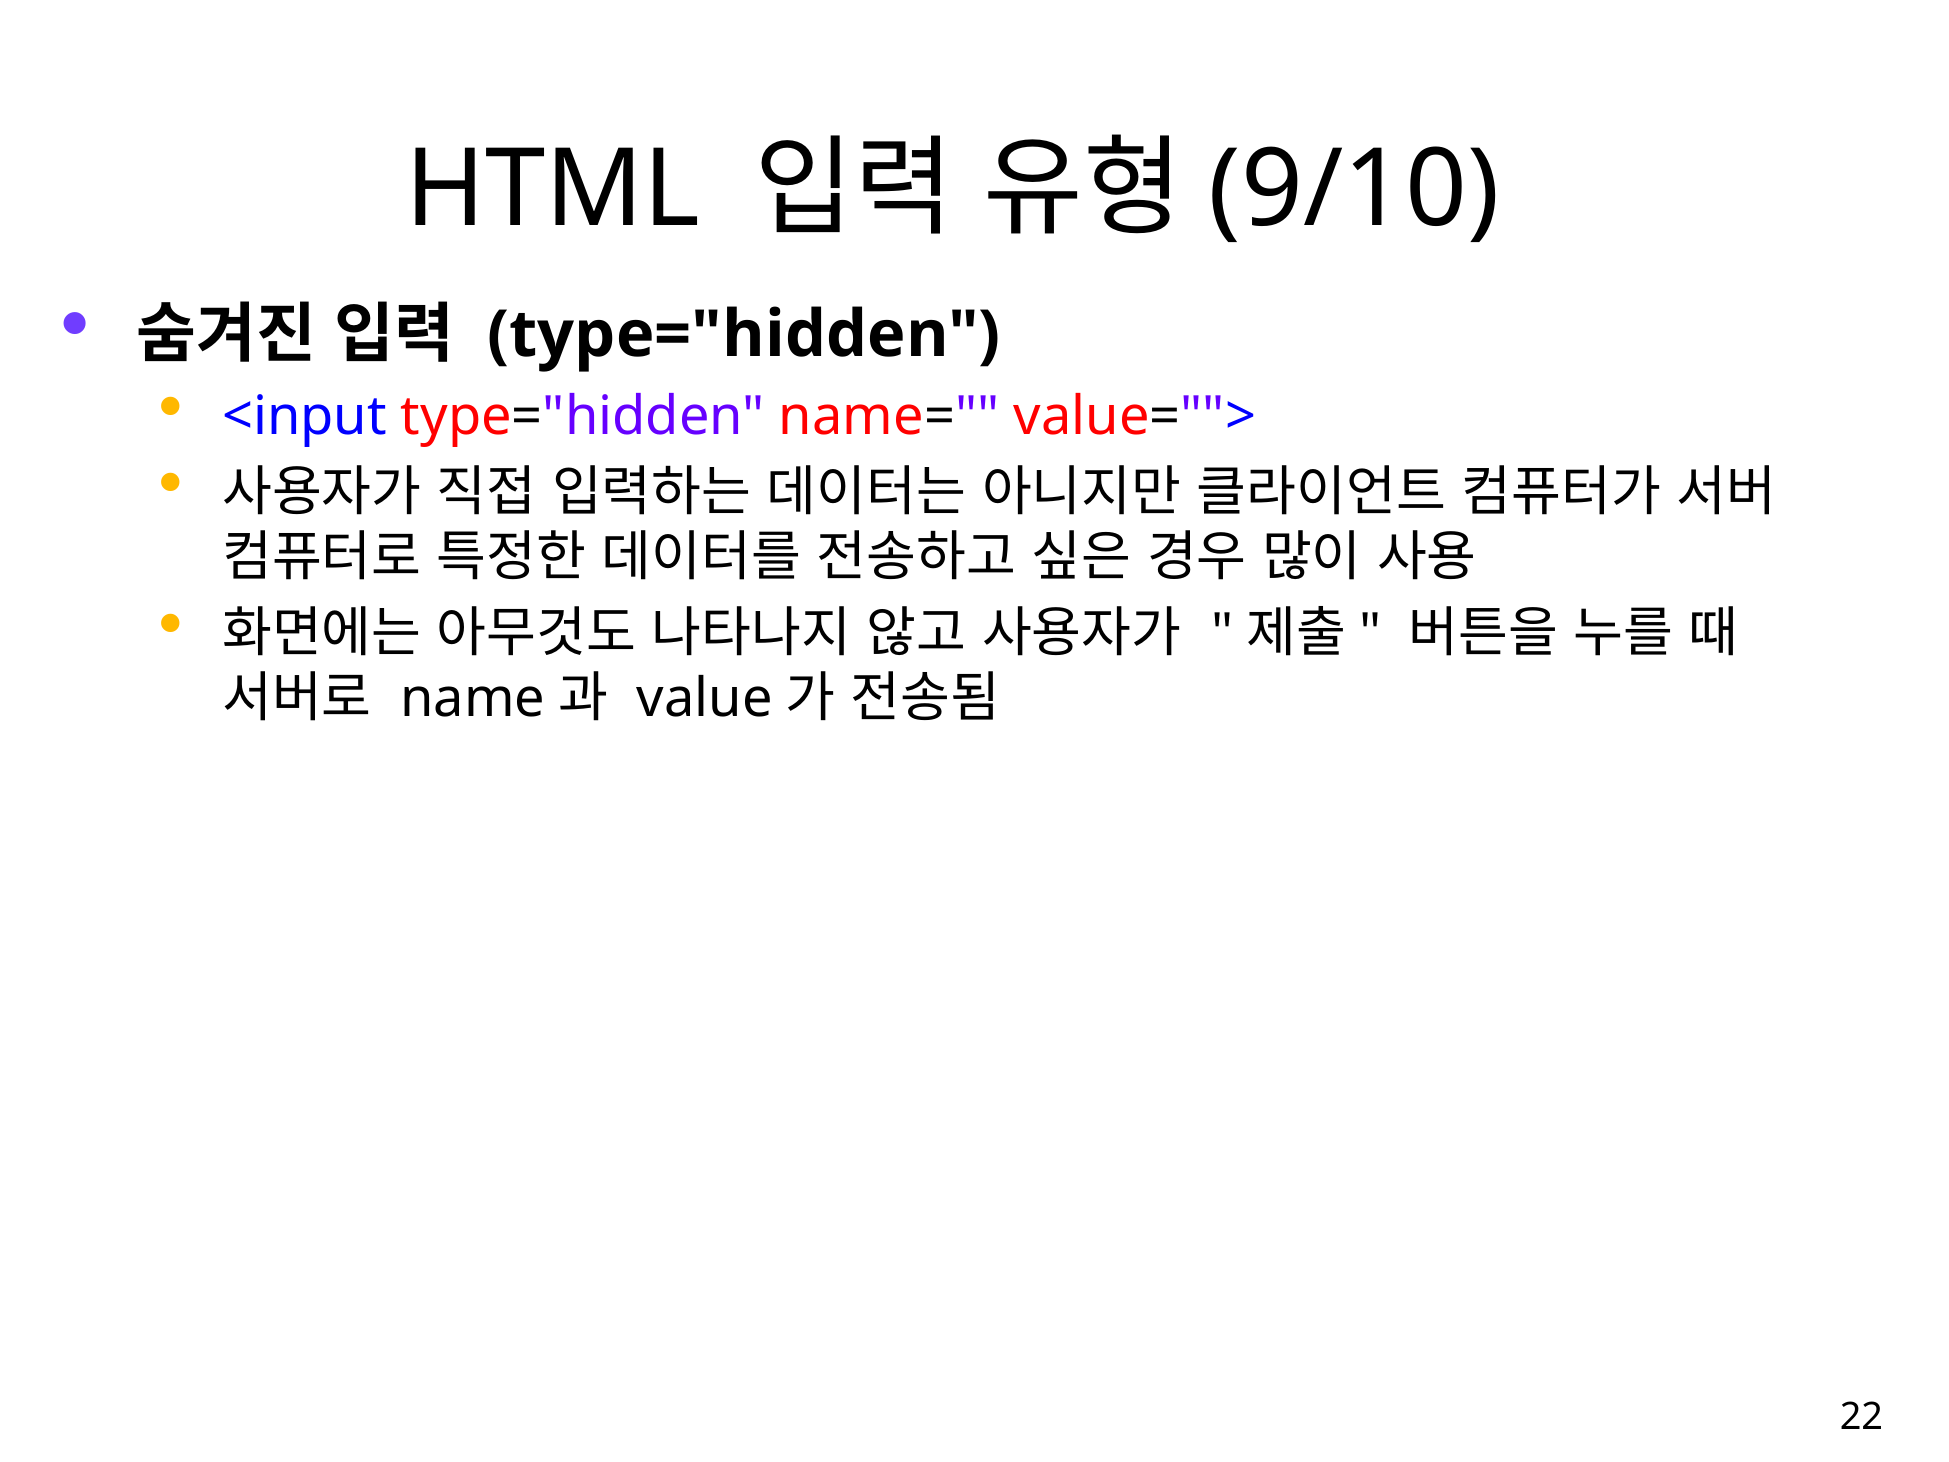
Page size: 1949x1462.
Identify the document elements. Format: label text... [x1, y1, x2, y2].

slide_number 22 [1496, 1372, 1899, 1462]
title HTML 입력 유형(9/10) [156, 92, 1749, 255]
list 숨겨진 입력 (type="hidden") <input type="hidden" name="" value=""> 사용자가 직접 입력하는 데이터는 아니지만 클라이언트 컴퓨터가 서버 컴퓨터로 특정한 데이터를 전송하고 싶은 경우 많이 사용 화면에는 아무것도 나타나지 않고 사용자가 "제출" 버튼을 누를 때 서버로 name과 value가 전송됨 [48, 284, 1897, 1343]
